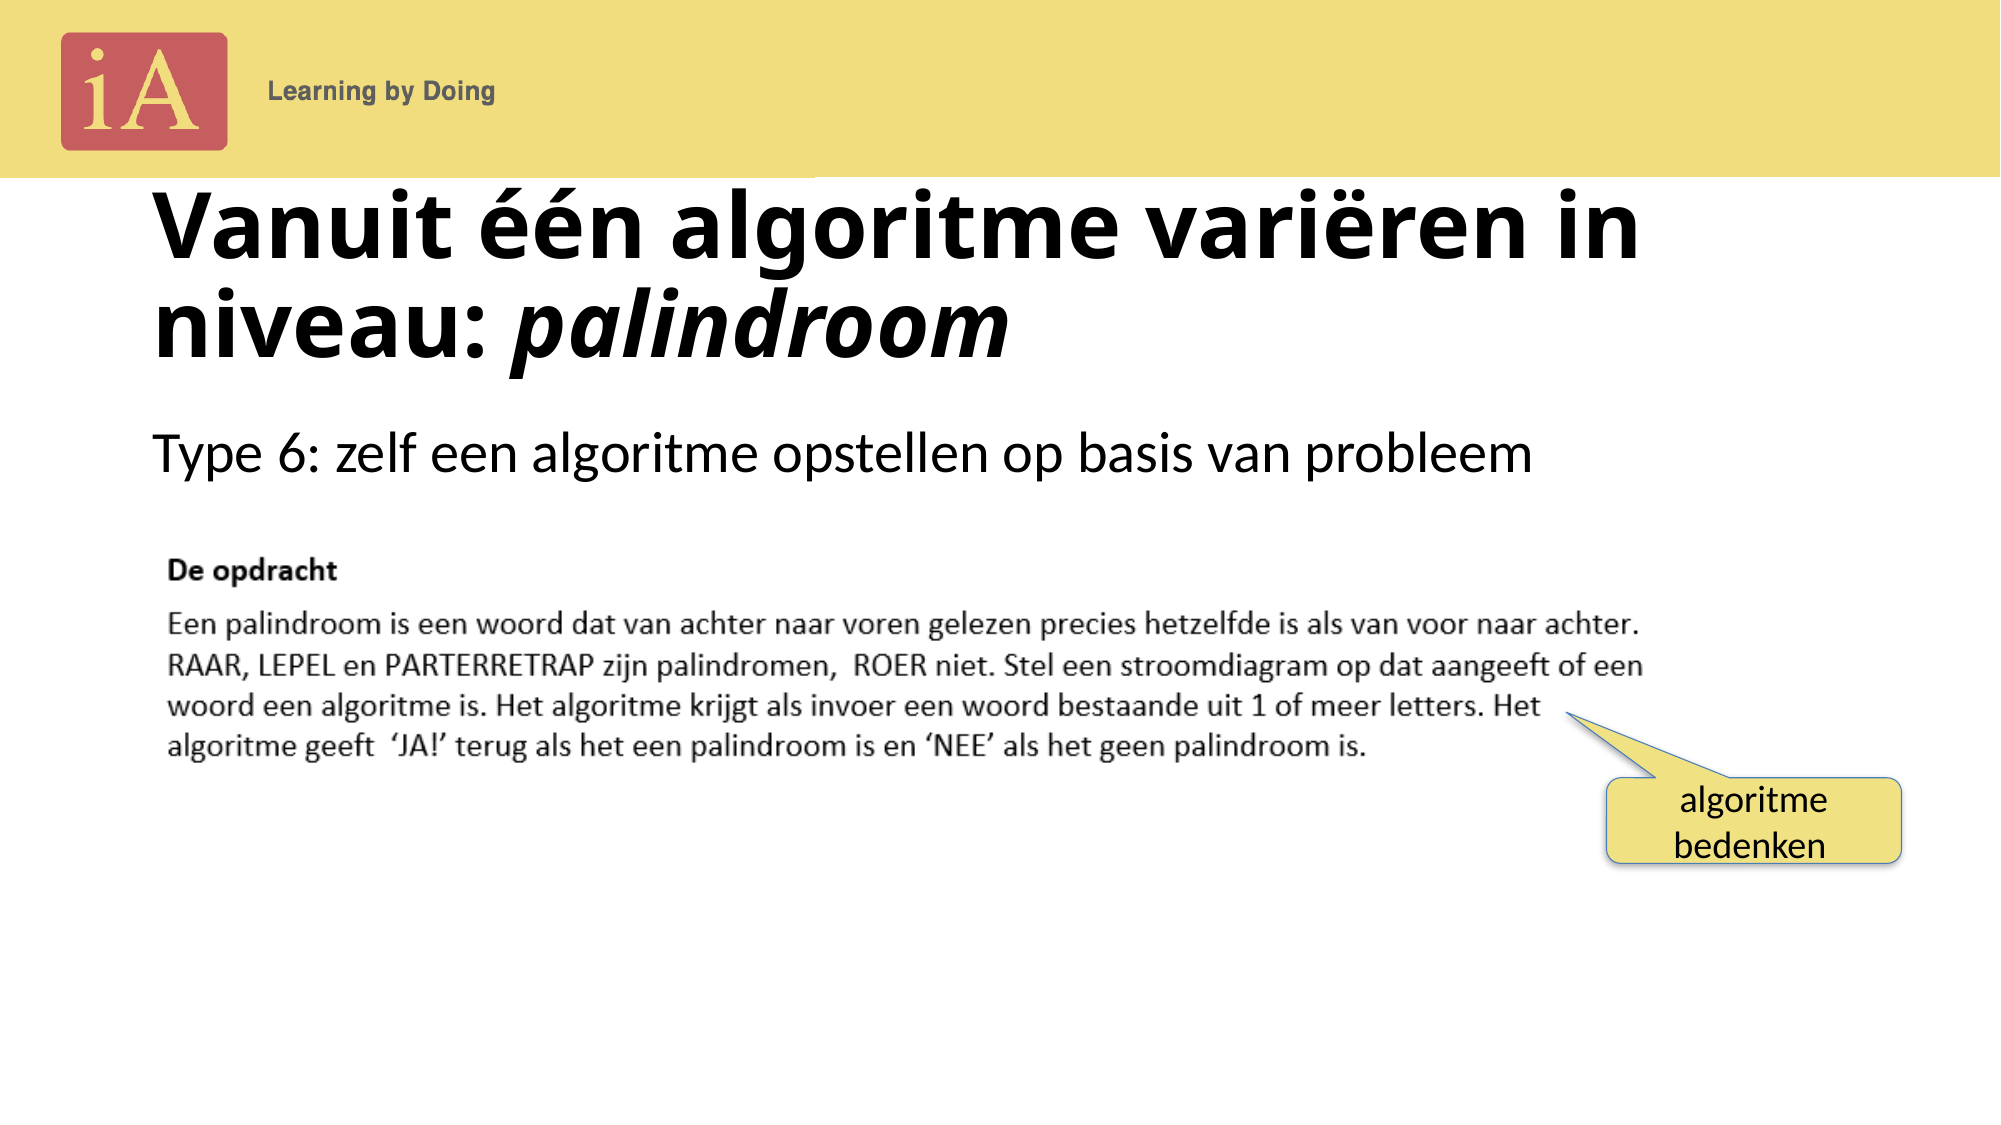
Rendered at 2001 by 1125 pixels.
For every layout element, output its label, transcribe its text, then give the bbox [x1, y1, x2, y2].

list Type 6: zelf een algoritme opstellen op basis van probleem [137, 414, 1863, 978]
text_box algoritme bedenken [1605, 743, 1903, 864]
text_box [0, 0, 2000, 179]
title Vanuit één algoritme variëren in niveau: palindroom [137, 179, 1863, 387]
picture [154, 544, 1646, 778]
